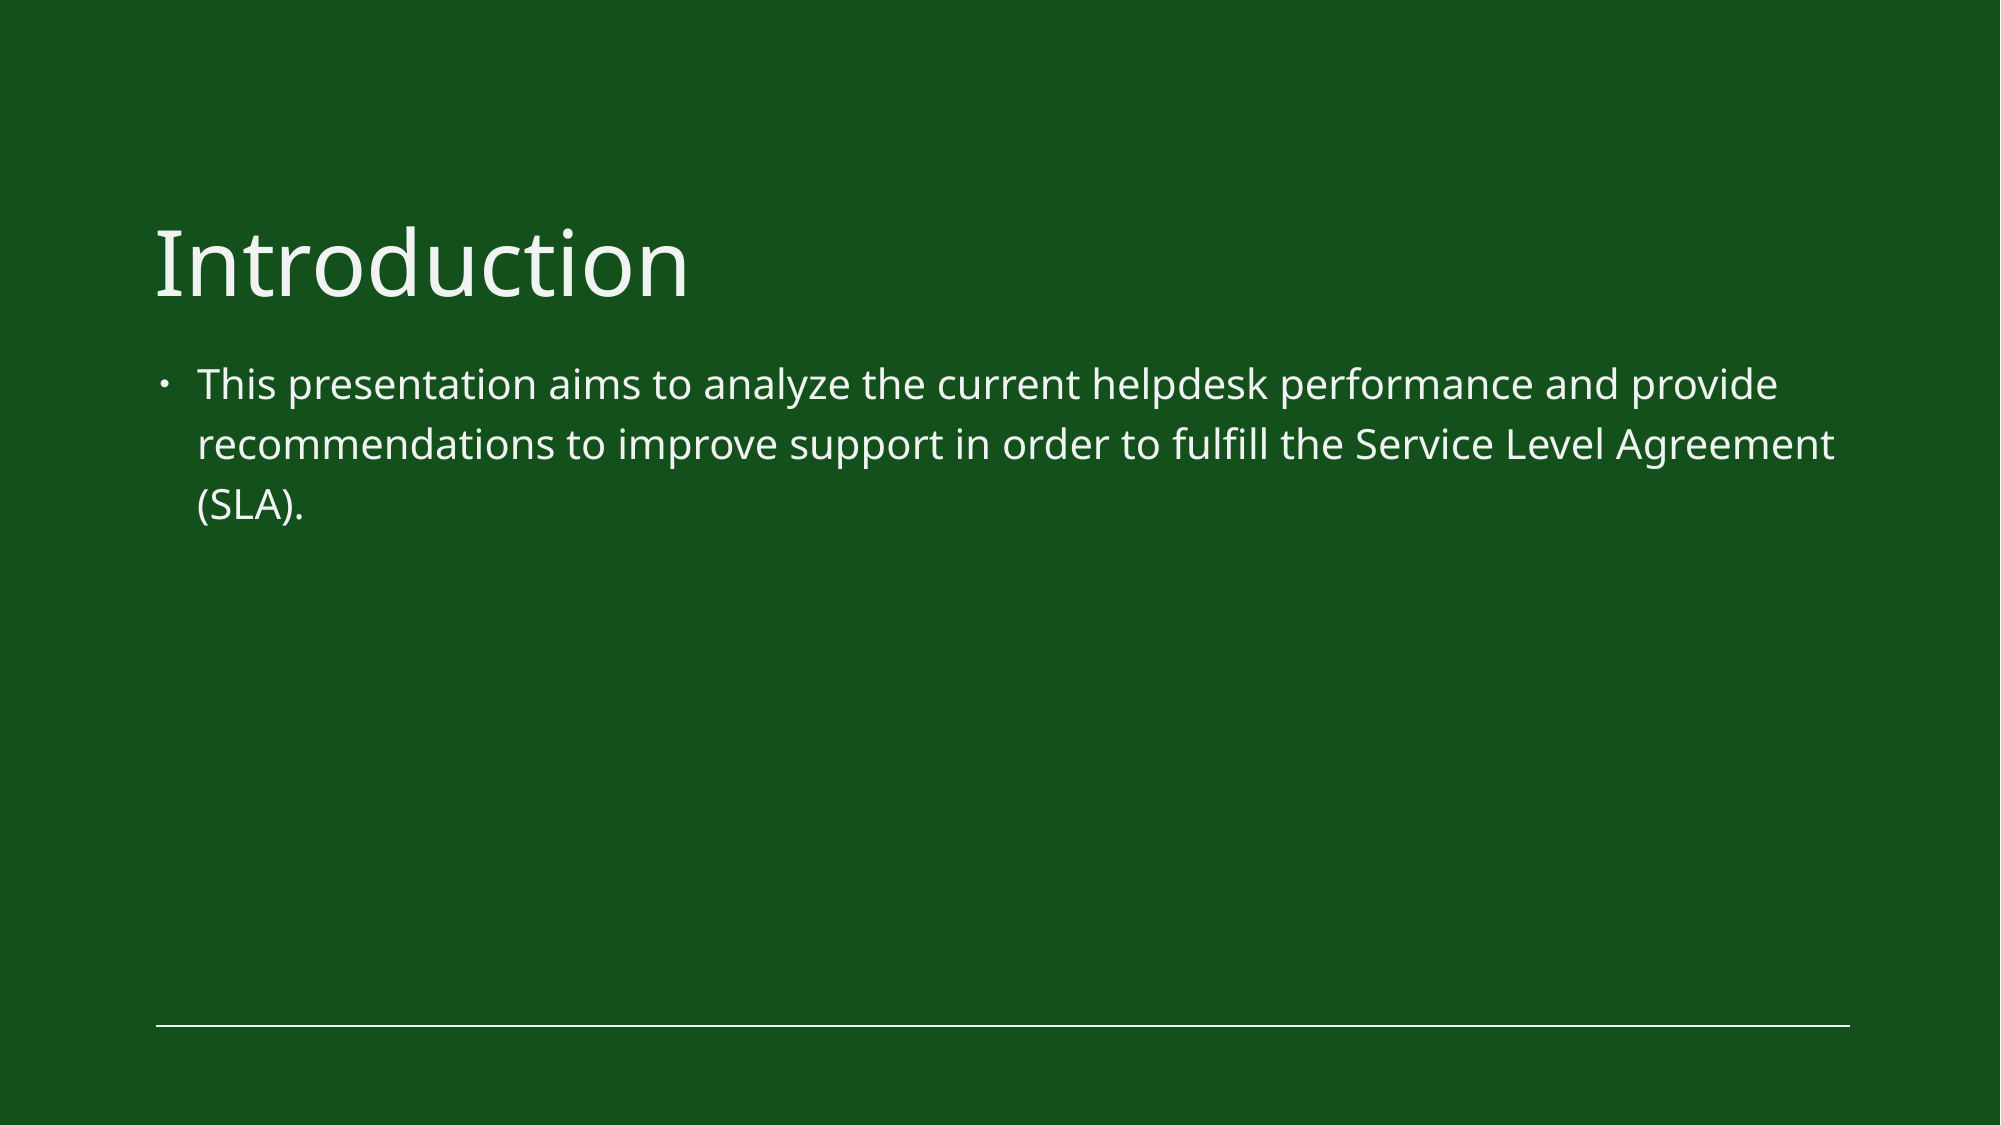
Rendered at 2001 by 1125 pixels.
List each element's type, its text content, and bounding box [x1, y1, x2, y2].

title Introduction [139, 143, 1850, 322]
list This presentation aims to analyze the current helpdesk performance and provide recommendations to improve support in order to fulfill the Service Level Agreement (SLA). [144, 340, 1856, 858]
